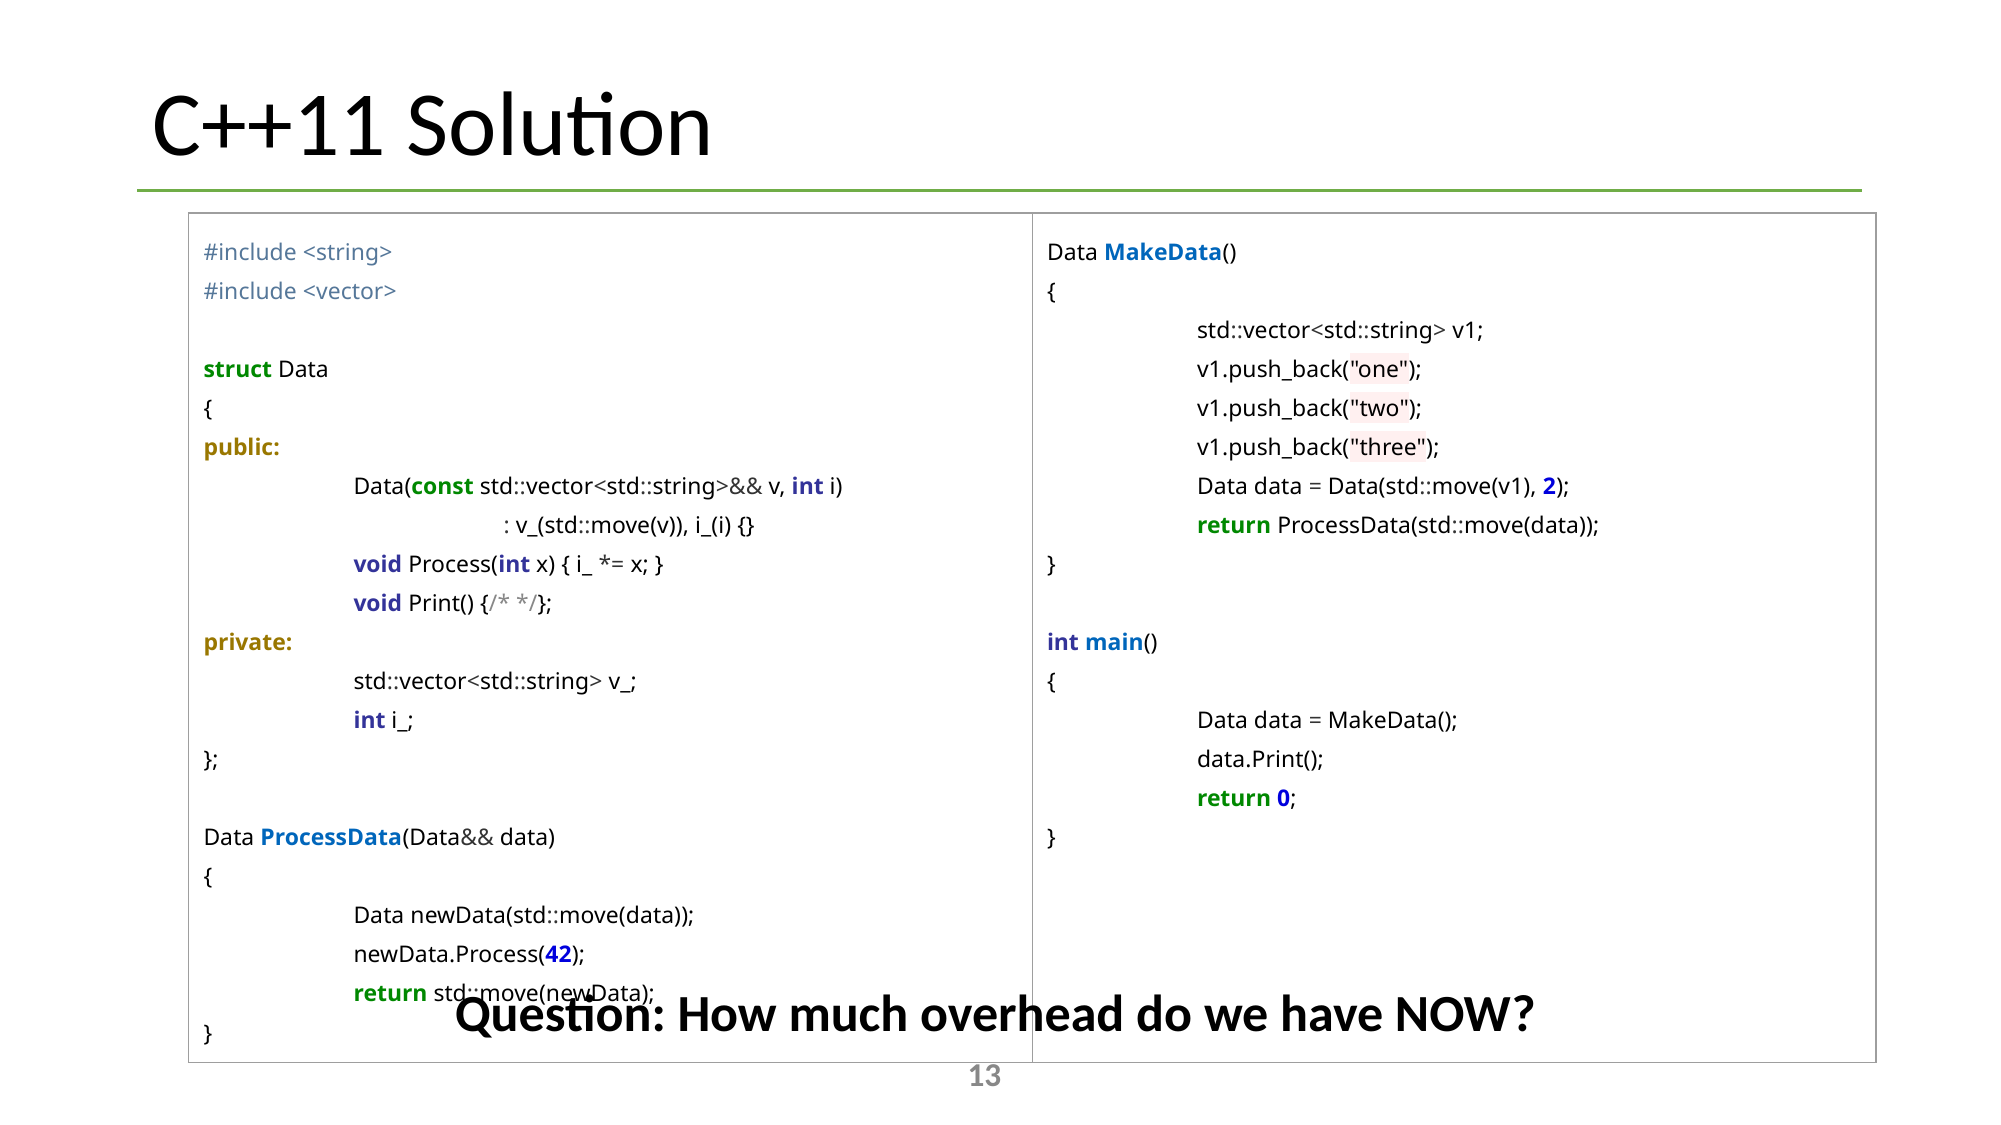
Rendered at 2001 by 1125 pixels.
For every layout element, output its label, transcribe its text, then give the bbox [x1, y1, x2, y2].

slide_number 13 [732, 1063, 1236, 1103]
table_header Data MakeData() { std::vector<std::string> v1; v1.push_back("one"); v1.push_back("two"); v1.push_back("three"); Data data = Data(std::move(v1), 2); return ProcessData(std::move(data)); } int main() { Data data = MakeData(); data.Print(); return 0; } [1033, 214, 1875, 1062]
text_box Question: How much overhead do we have NOW? [439, 964, 1625, 1057]
title C++11 Solution [137, 59, 1863, 191]
table_header #include <string> #include <vector> struct Data { public: Data(const std::vector<std::string>&& v, int i) : v_(std::move(v)), i_(i) {} void Process(int x) { i_ *= x; } void Print() {/* */}; private: std::vector<std::string> v_; int i_; }; Data ProcessData(Data&& data) { Data newData(std::move(data)); newData.Process(42); return std::move(newData); } [189, 214, 1032, 1062]
text_box [161, 202, 844, 695]
